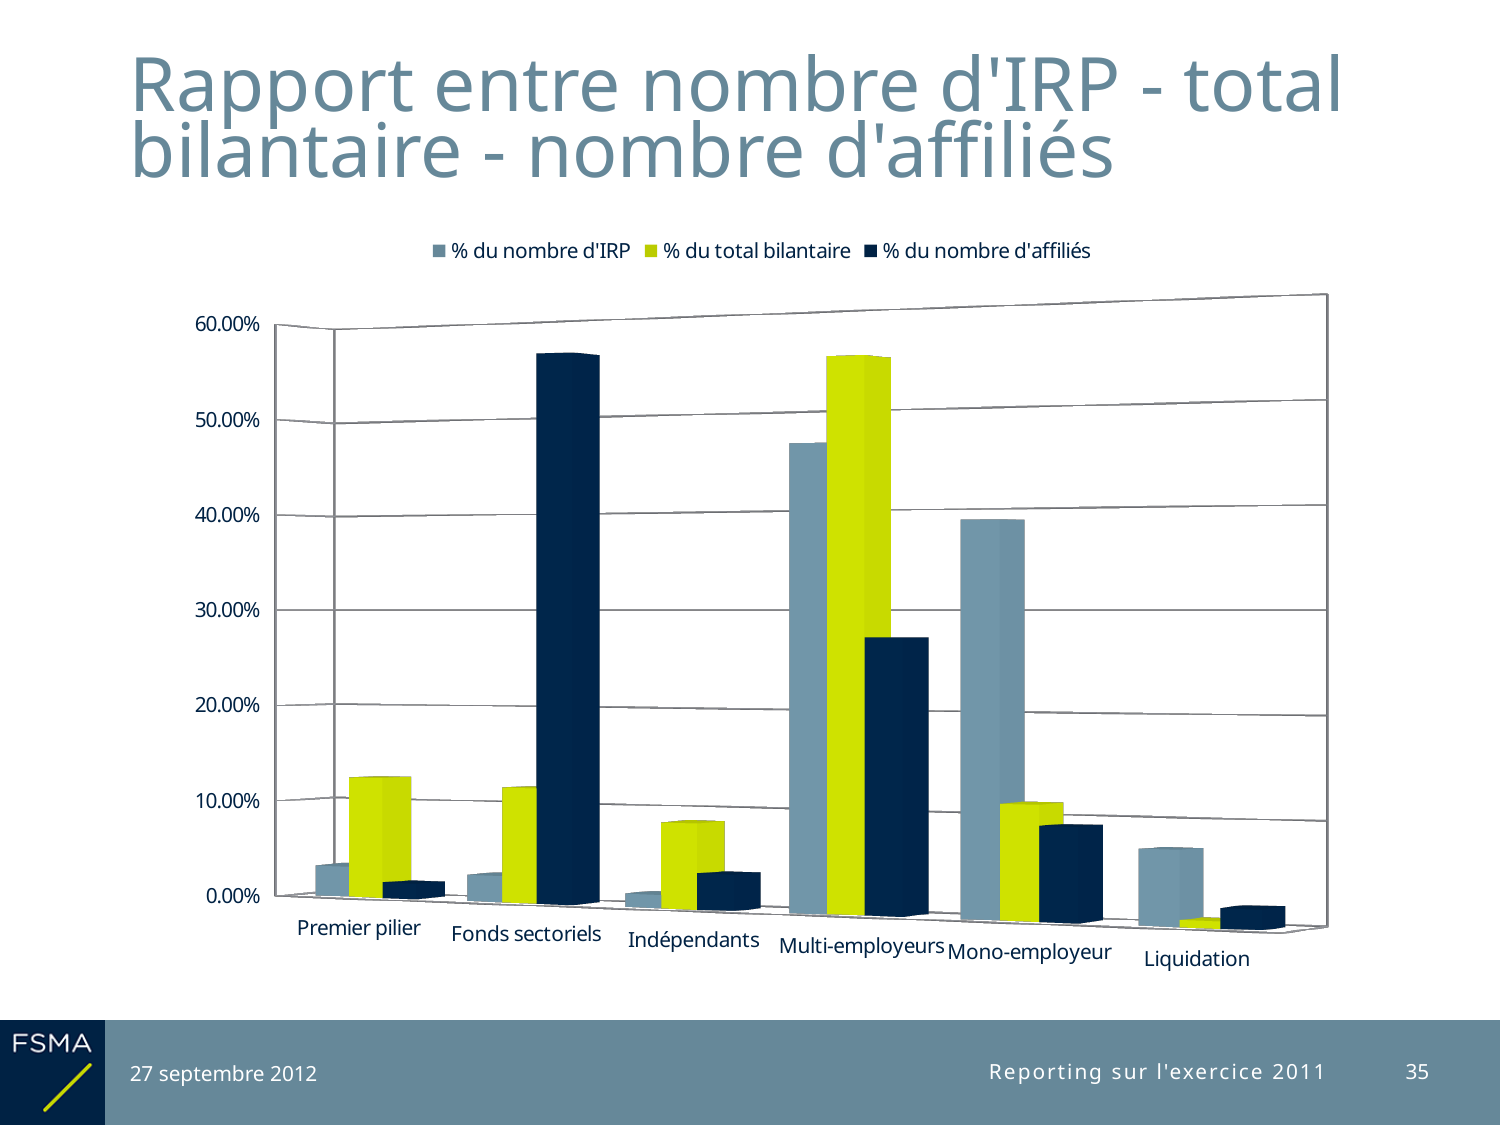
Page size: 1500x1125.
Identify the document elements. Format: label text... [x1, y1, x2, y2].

picture [0, 1020, 105, 1125]
title Rapport entre nombre d'IRP - total bilantaire - nombre d'affiliés [129, 30, 1425, 193]
footer Reporting sur l'exercice 2011 [395, 1020, 1326, 1125]
slide_number 35 [1355, 1020, 1430, 1125]
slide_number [129, 1020, 395, 1125]
chart [76, 219, 1448, 988]
